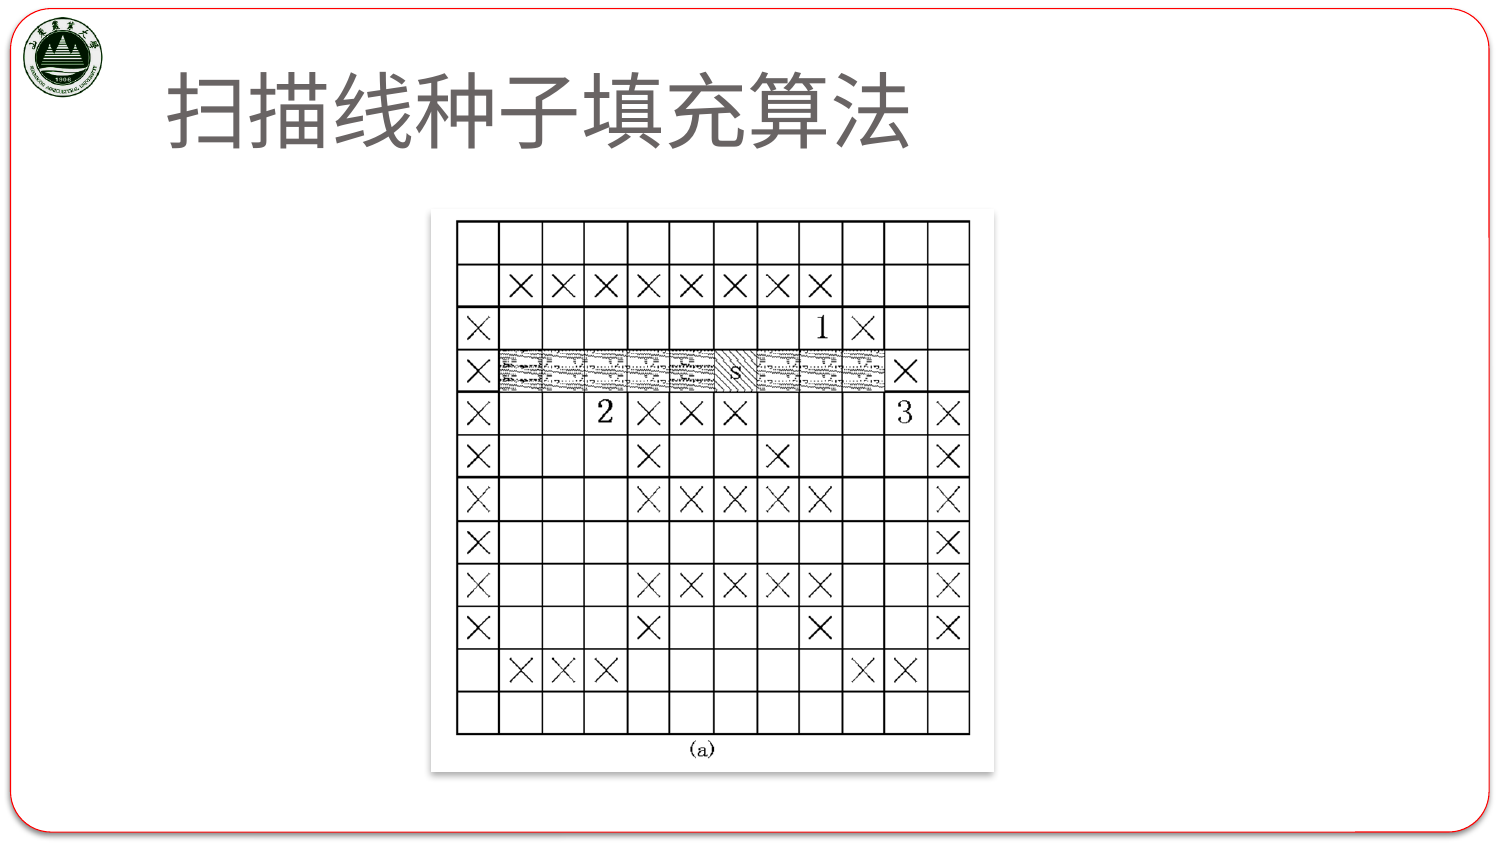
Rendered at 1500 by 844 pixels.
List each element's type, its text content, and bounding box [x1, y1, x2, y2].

title 扫描线种子填充算法 [150, 33, 1425, 175]
picture [17, 8, 108, 102]
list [430, 208, 994, 772]
